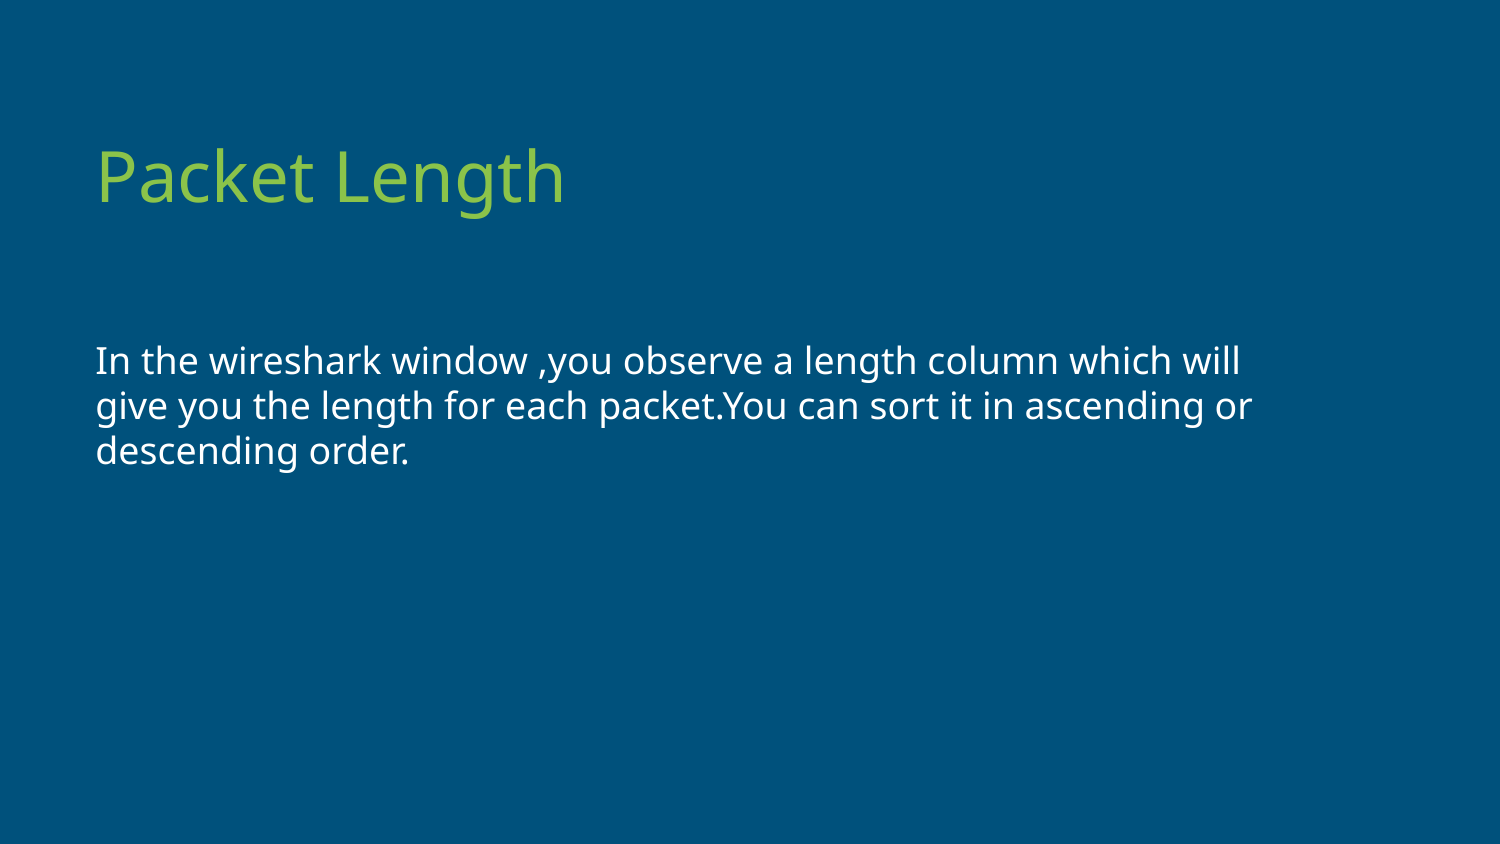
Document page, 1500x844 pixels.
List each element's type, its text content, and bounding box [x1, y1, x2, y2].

title Packet Length In the wireshark window ,you observe a length column which will give you the length for each packet.You can sort it in ascending or descending order. [80, 86, 1324, 758]
